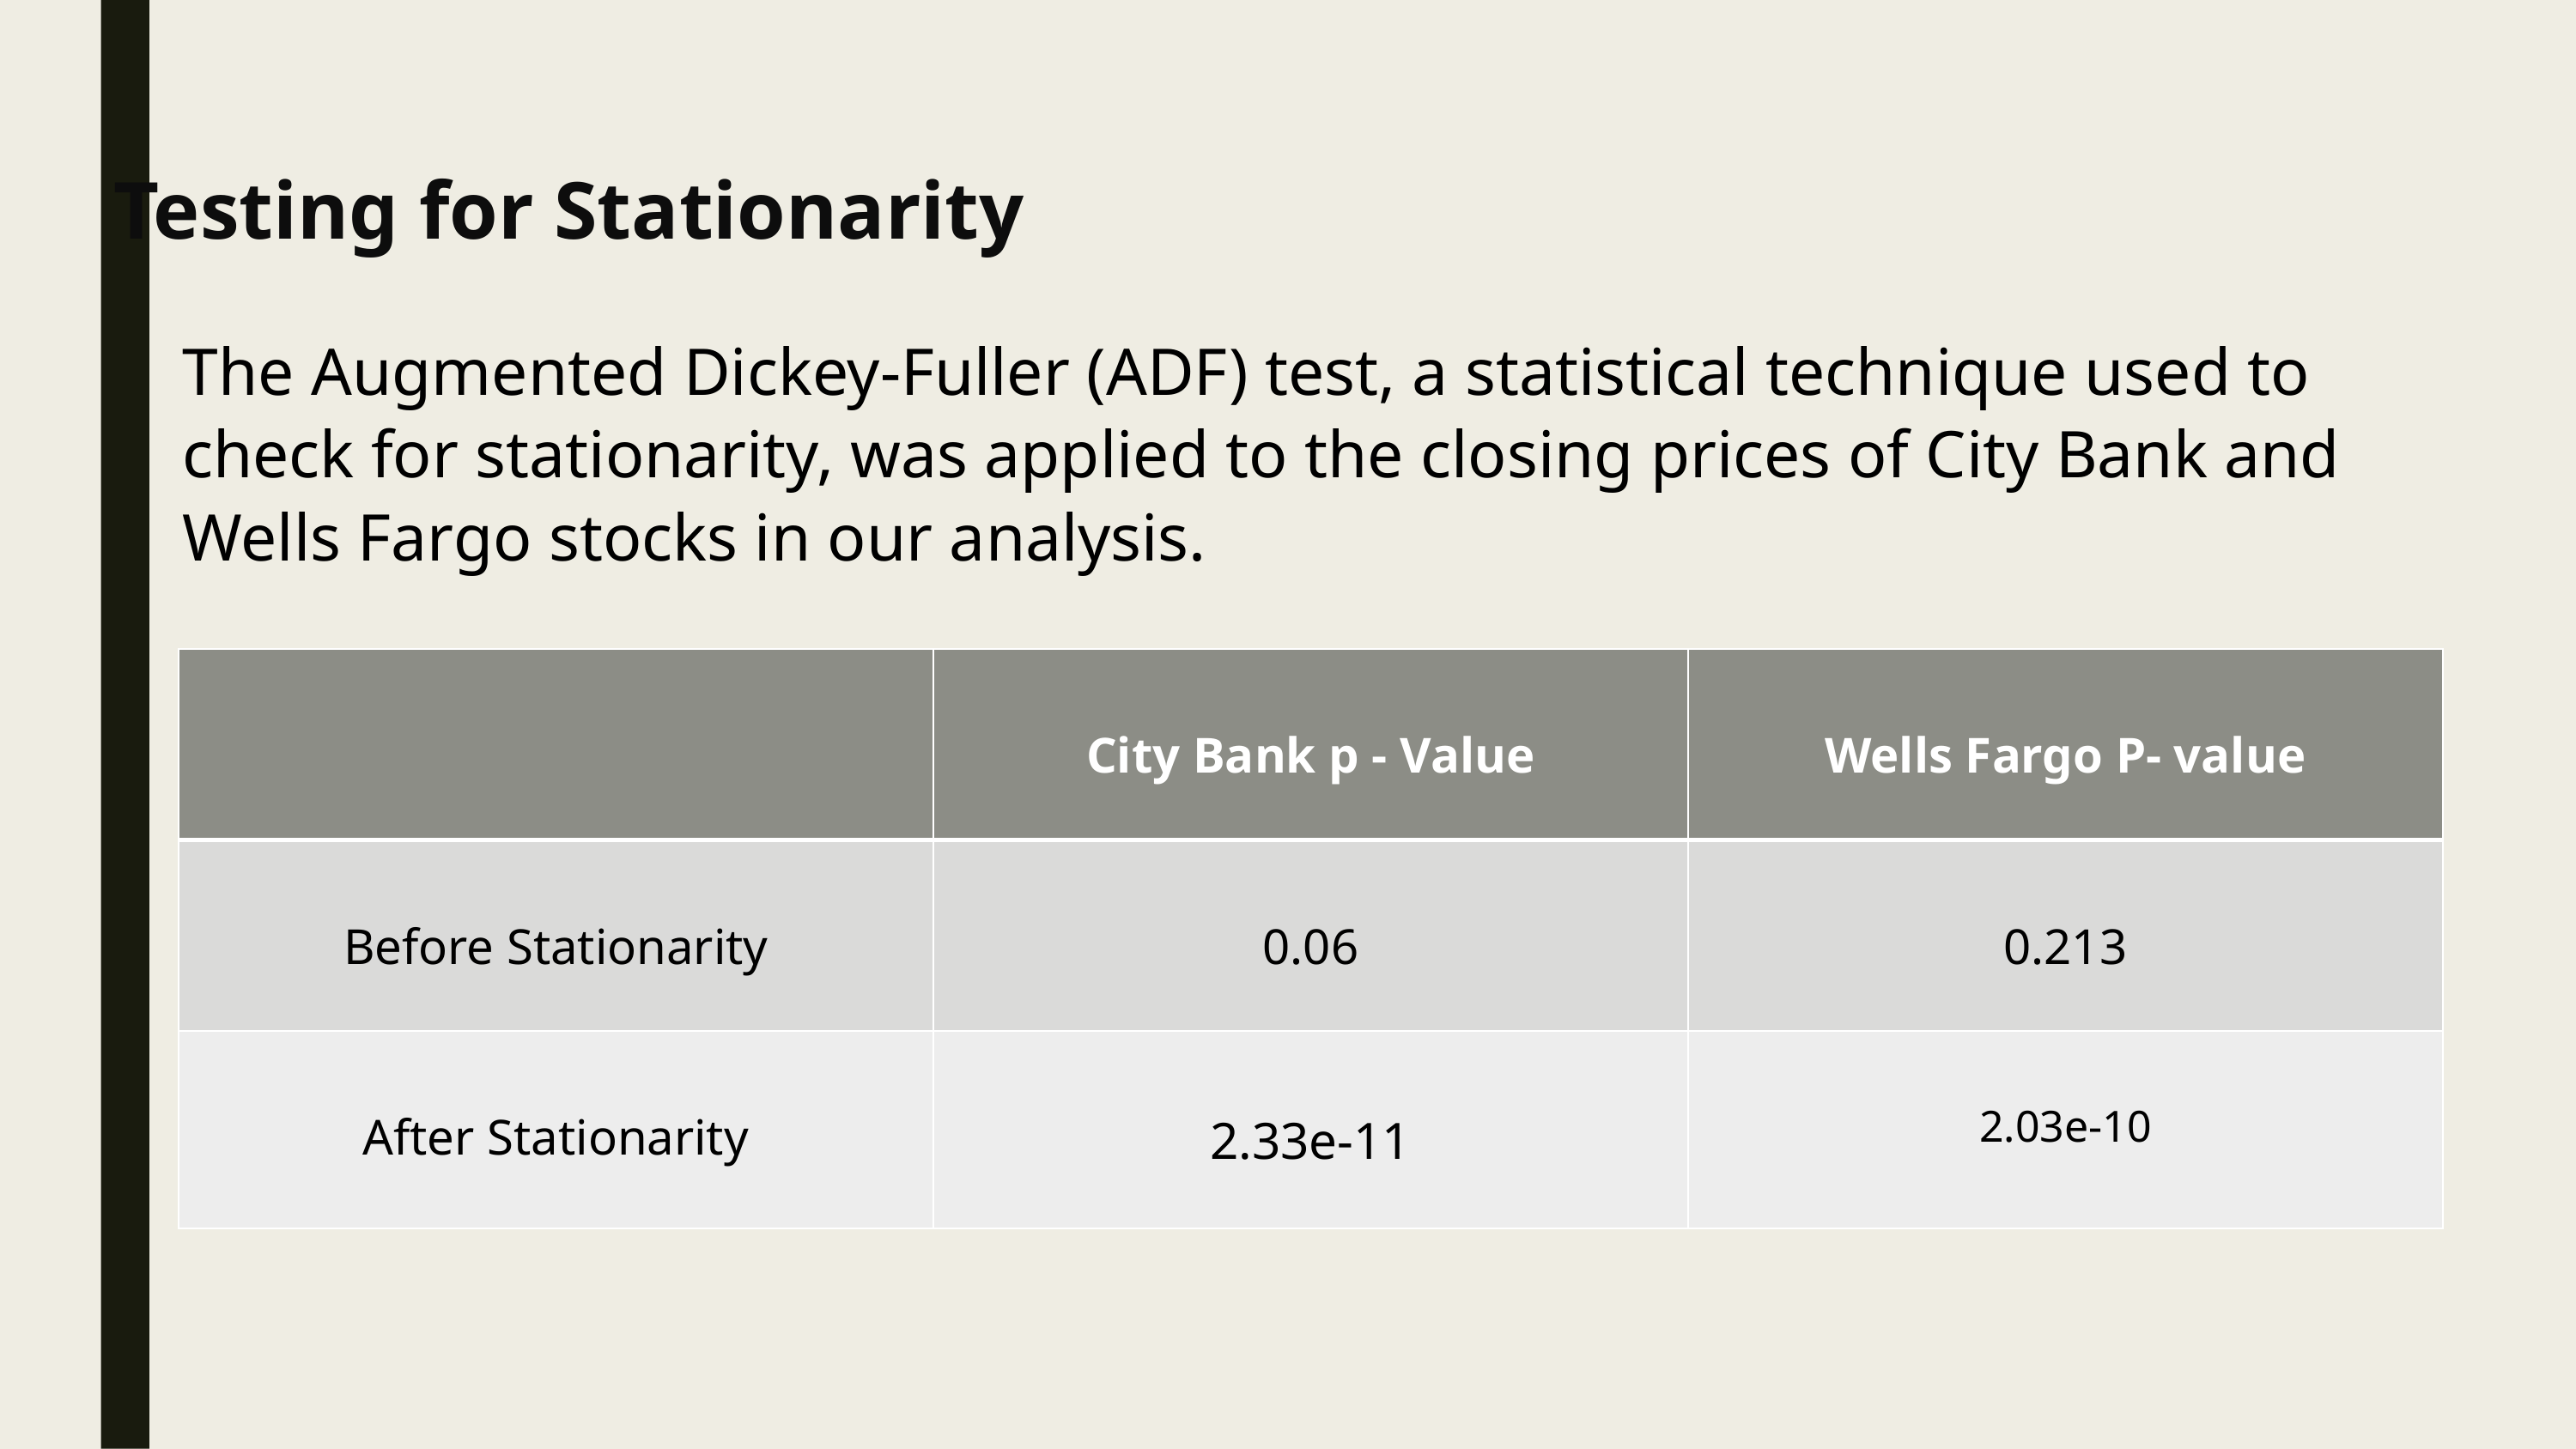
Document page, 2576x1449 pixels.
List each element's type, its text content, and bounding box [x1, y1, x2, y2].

table_cell 0.06 [934, 842, 1687, 1030]
text_box The Augmented Dickey-Fuller (ADF) test, a statistical technique used to check for stationarity, was applied to the closing prices of City Bank and Wells Fargo stocks in our analysis. [182, 325, 2447, 657]
table_header Wells Fargo P- value [1689, 650, 2442, 838]
table_header [179, 650, 933, 838]
table_cell 2.33e-11 [934, 1032, 1687, 1228]
table_cell Before Stationarity [179, 842, 933, 1030]
table_cell 0.213 [1689, 842, 2442, 1030]
text_box Testing for Stationarity [0, 144, 1315, 255]
table_cell 2.03e-10 [1689, 1032, 2442, 1228]
table_header City Bank p - Value [934, 650, 1687, 838]
table_cell After Stationarity [179, 1032, 933, 1228]
